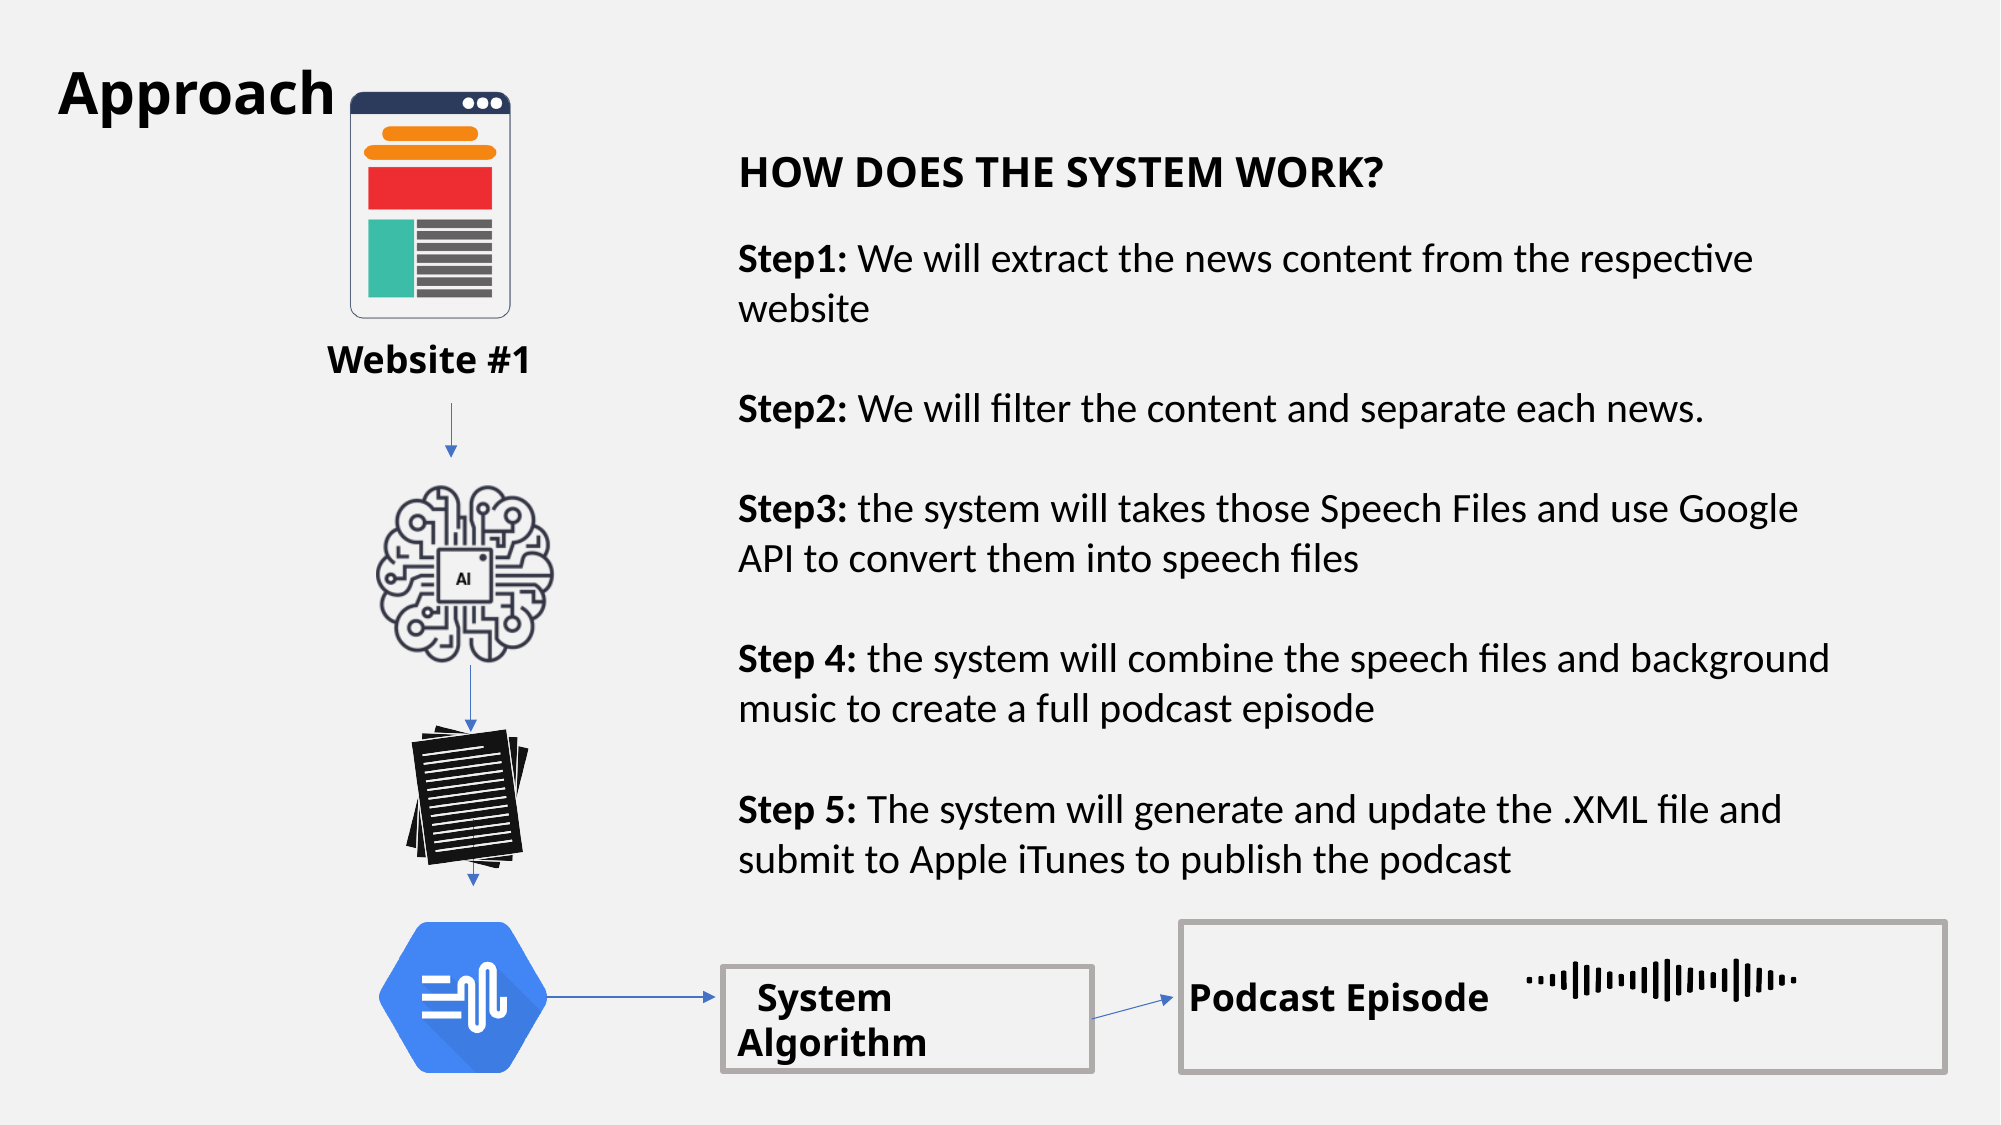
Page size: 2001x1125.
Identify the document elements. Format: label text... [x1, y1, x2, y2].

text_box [710, 138, 1904, 1125]
picture [1516, 943, 1811, 1008]
text_box Approach [43, 48, 1517, 134]
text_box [298, 53, 1946, 1081]
